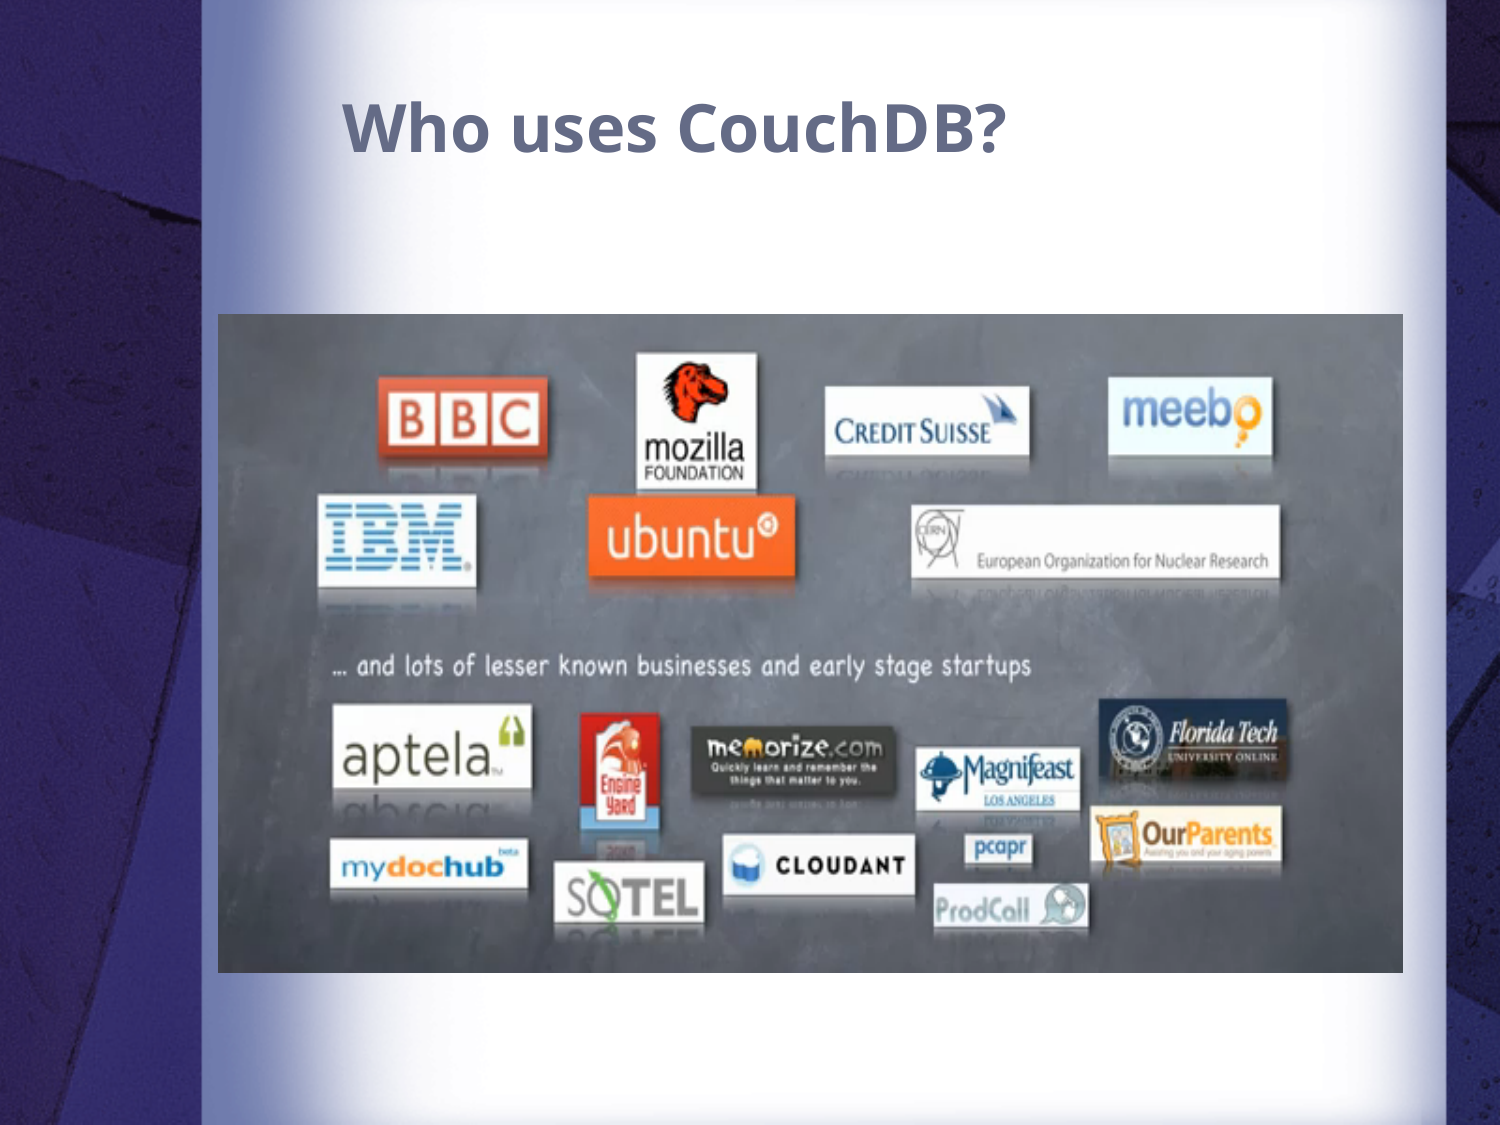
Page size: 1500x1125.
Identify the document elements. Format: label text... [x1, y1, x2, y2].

text_box Who uses CouchDB? [327, 78, 1403, 241]
picture [0, 0, 1500, 1125]
